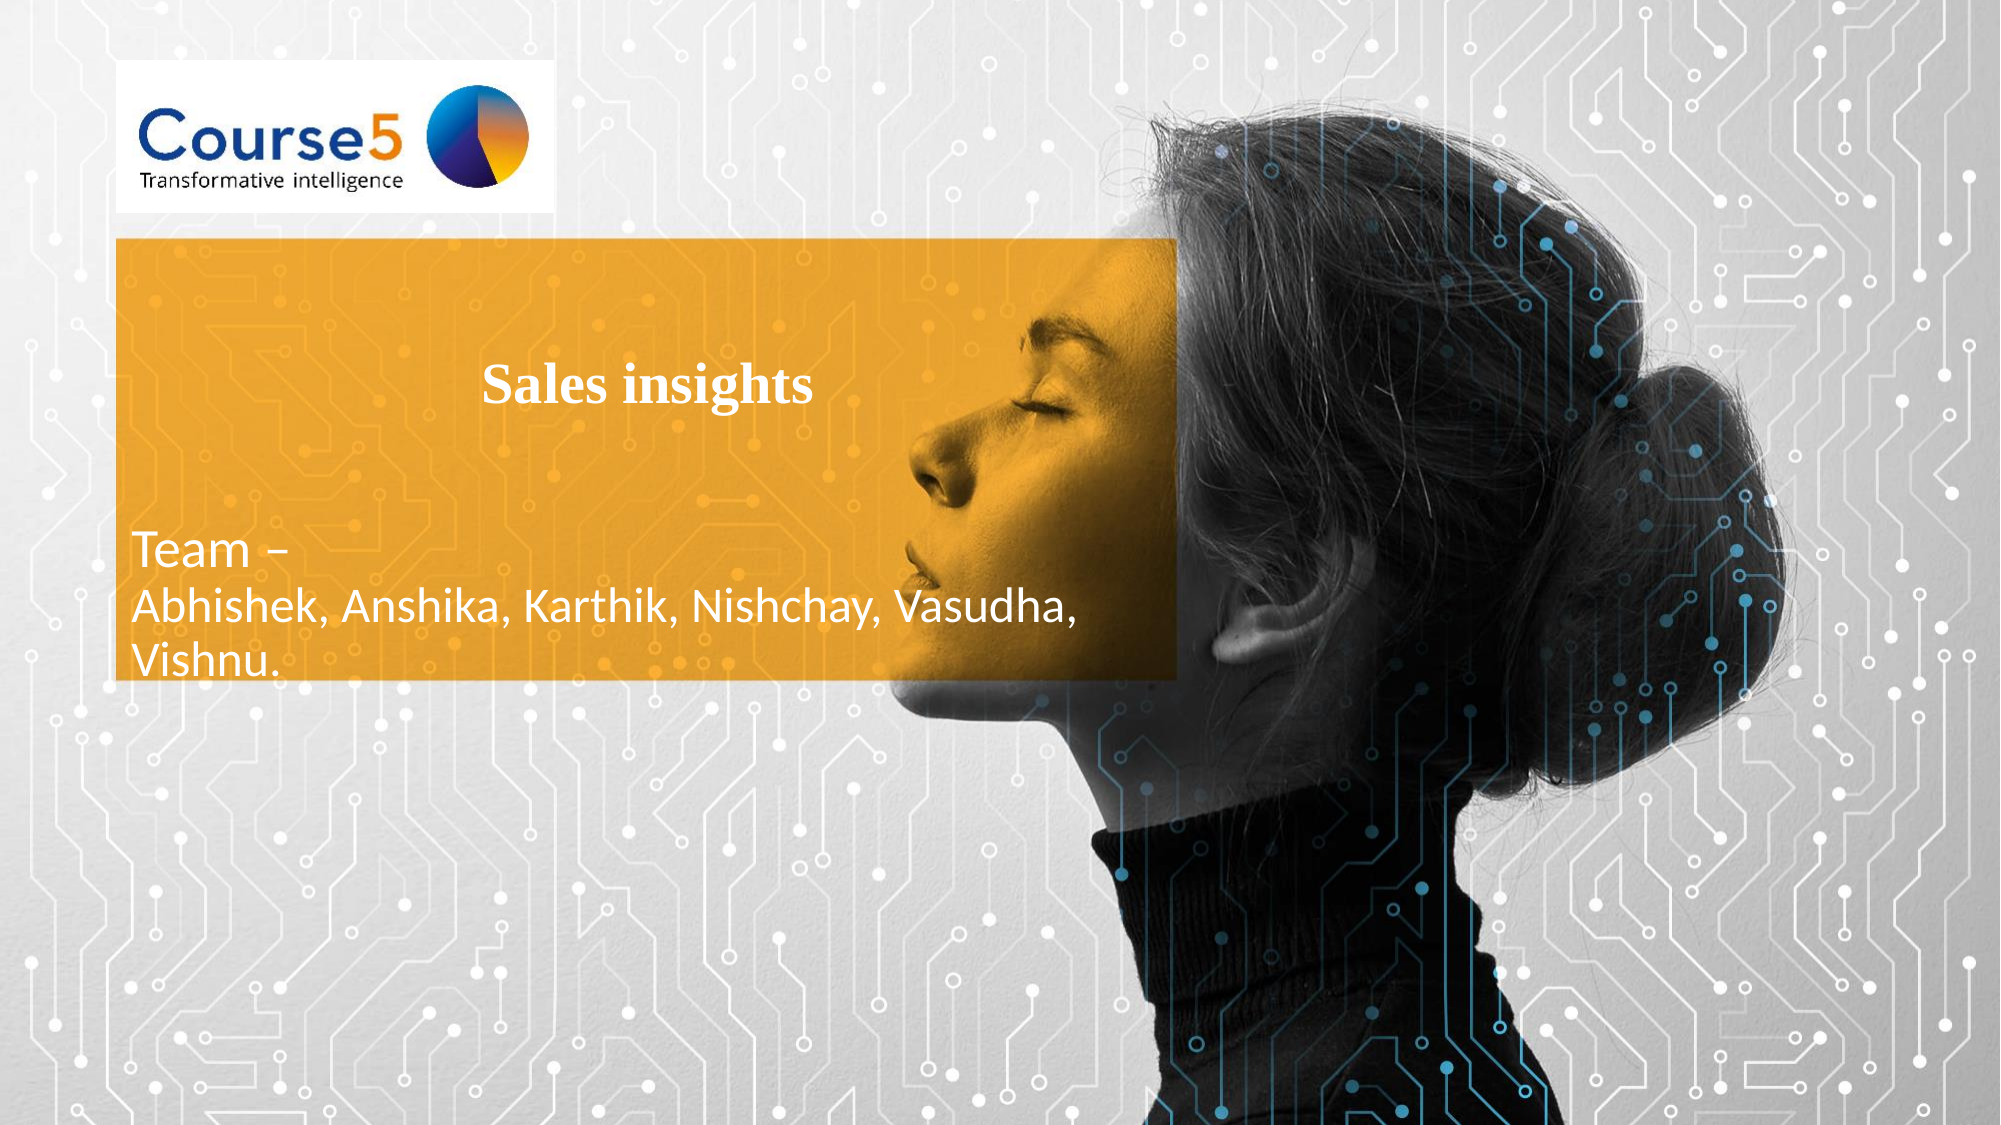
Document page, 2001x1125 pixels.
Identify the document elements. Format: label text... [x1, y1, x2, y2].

title Sales insights [116, 337, 1180, 545]
subtitle Team – Abhishek, Anshika, Karthik, Nishchay, Vasudha, Vishnu. [116, 545, 1180, 662]
picture [0, 0, 2000, 1125]
